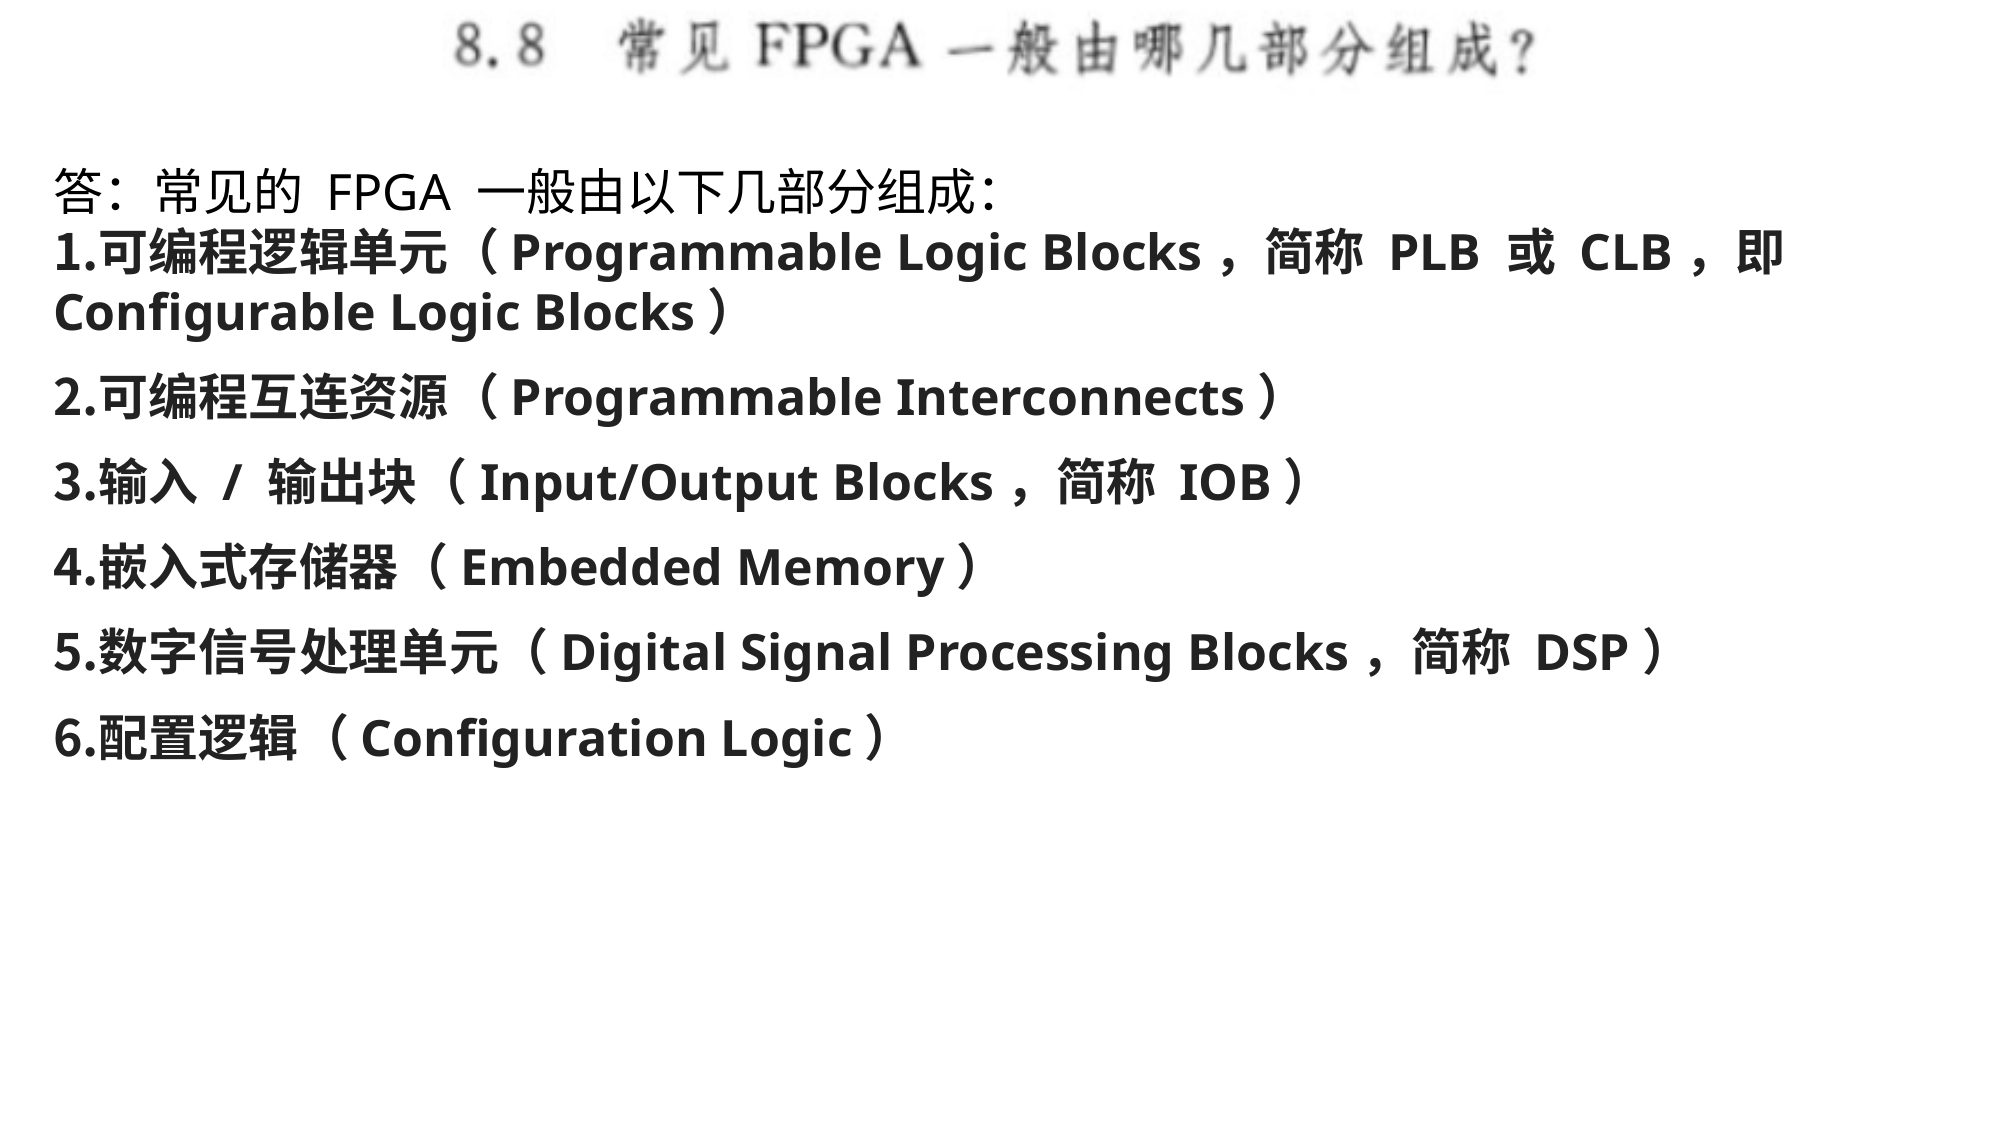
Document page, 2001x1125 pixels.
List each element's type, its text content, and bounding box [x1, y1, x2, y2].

text_box 答：常见的 FPGA 一般由以下几部分组成： 可编程逻辑单元（Programmable Logic Blocks，简称 PLB 或 CLB，即 Configurable Logic Blocks） 可编程互连资源（Programmable Interconnects） 输入 / 输出块（Input/Output Blocks，简称 IOB） 嵌入式存储器（Embedded Memory） 数字信号处理单元（Digital Signal Processing Blocks，简称 DSP） 配置逻辑（Configuration Logic） [38, 153, 2000, 774]
picture [419, 0, 1581, 97]
